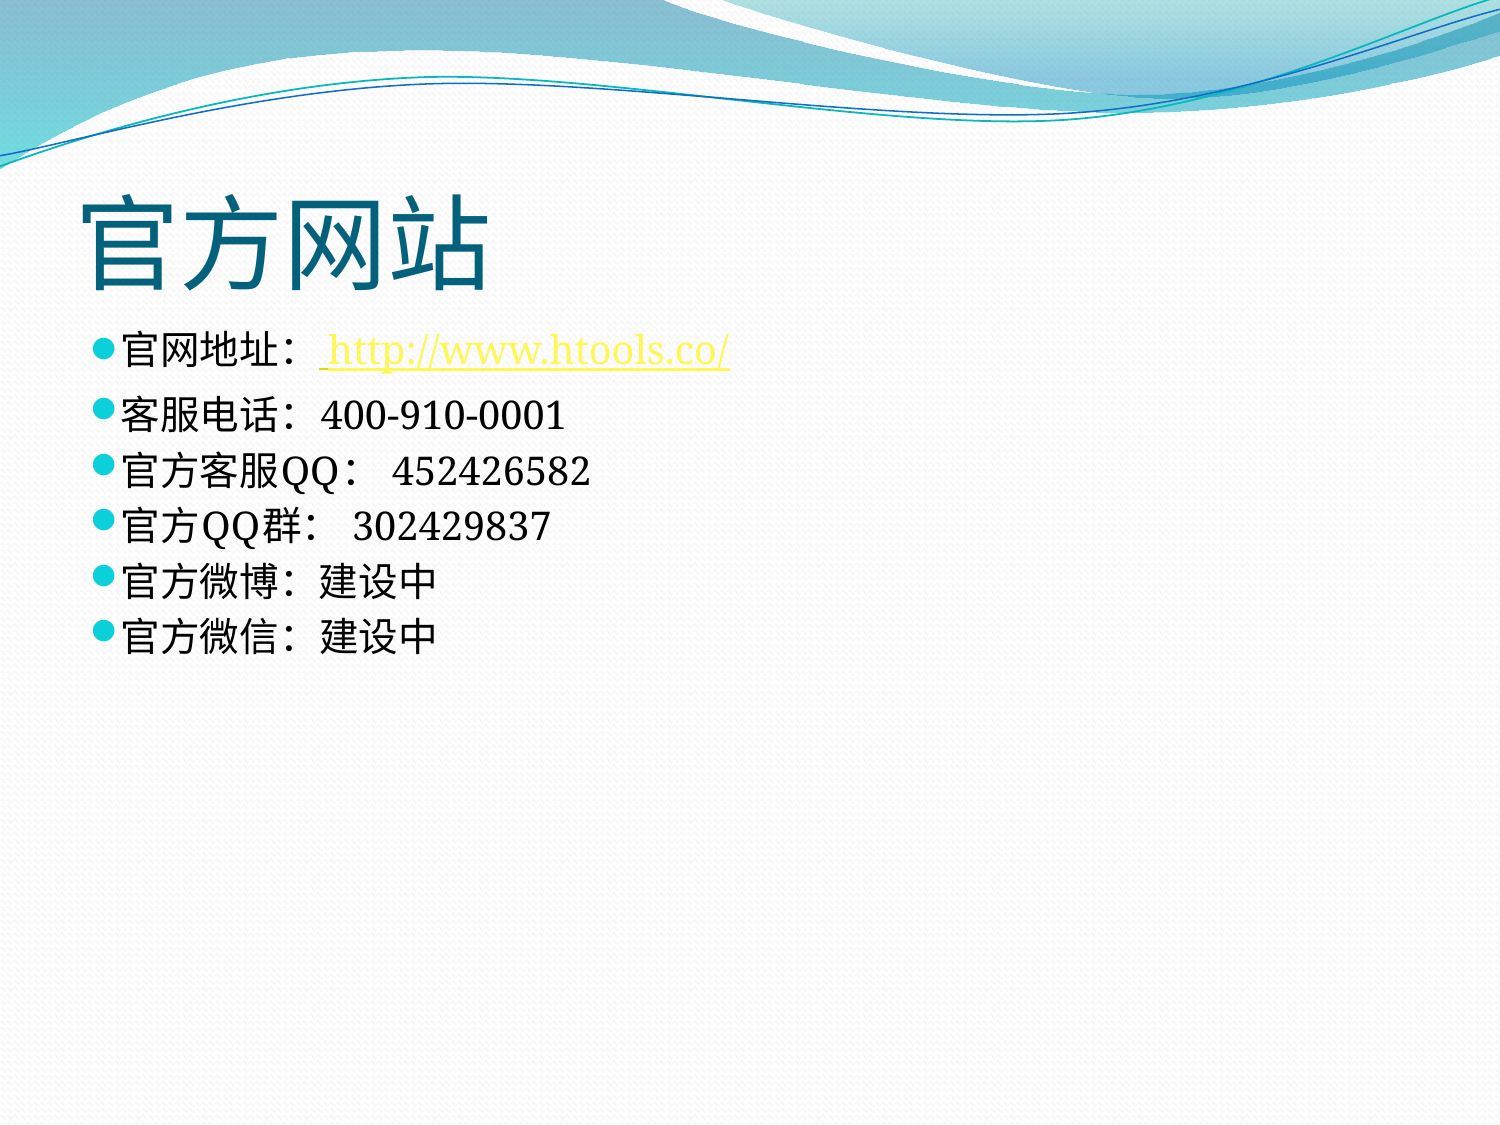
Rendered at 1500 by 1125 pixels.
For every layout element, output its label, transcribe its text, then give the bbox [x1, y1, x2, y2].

title 官方网站 [75, 115, 1425, 303]
list 官网地址： http://www.htools.co/ 客服电话：400-910-0001 官方客服QQ： 452426582 官方QQ群： 302429837 官方微博：建设中 官方微信：建设中 [75, 317, 1425, 1038]
